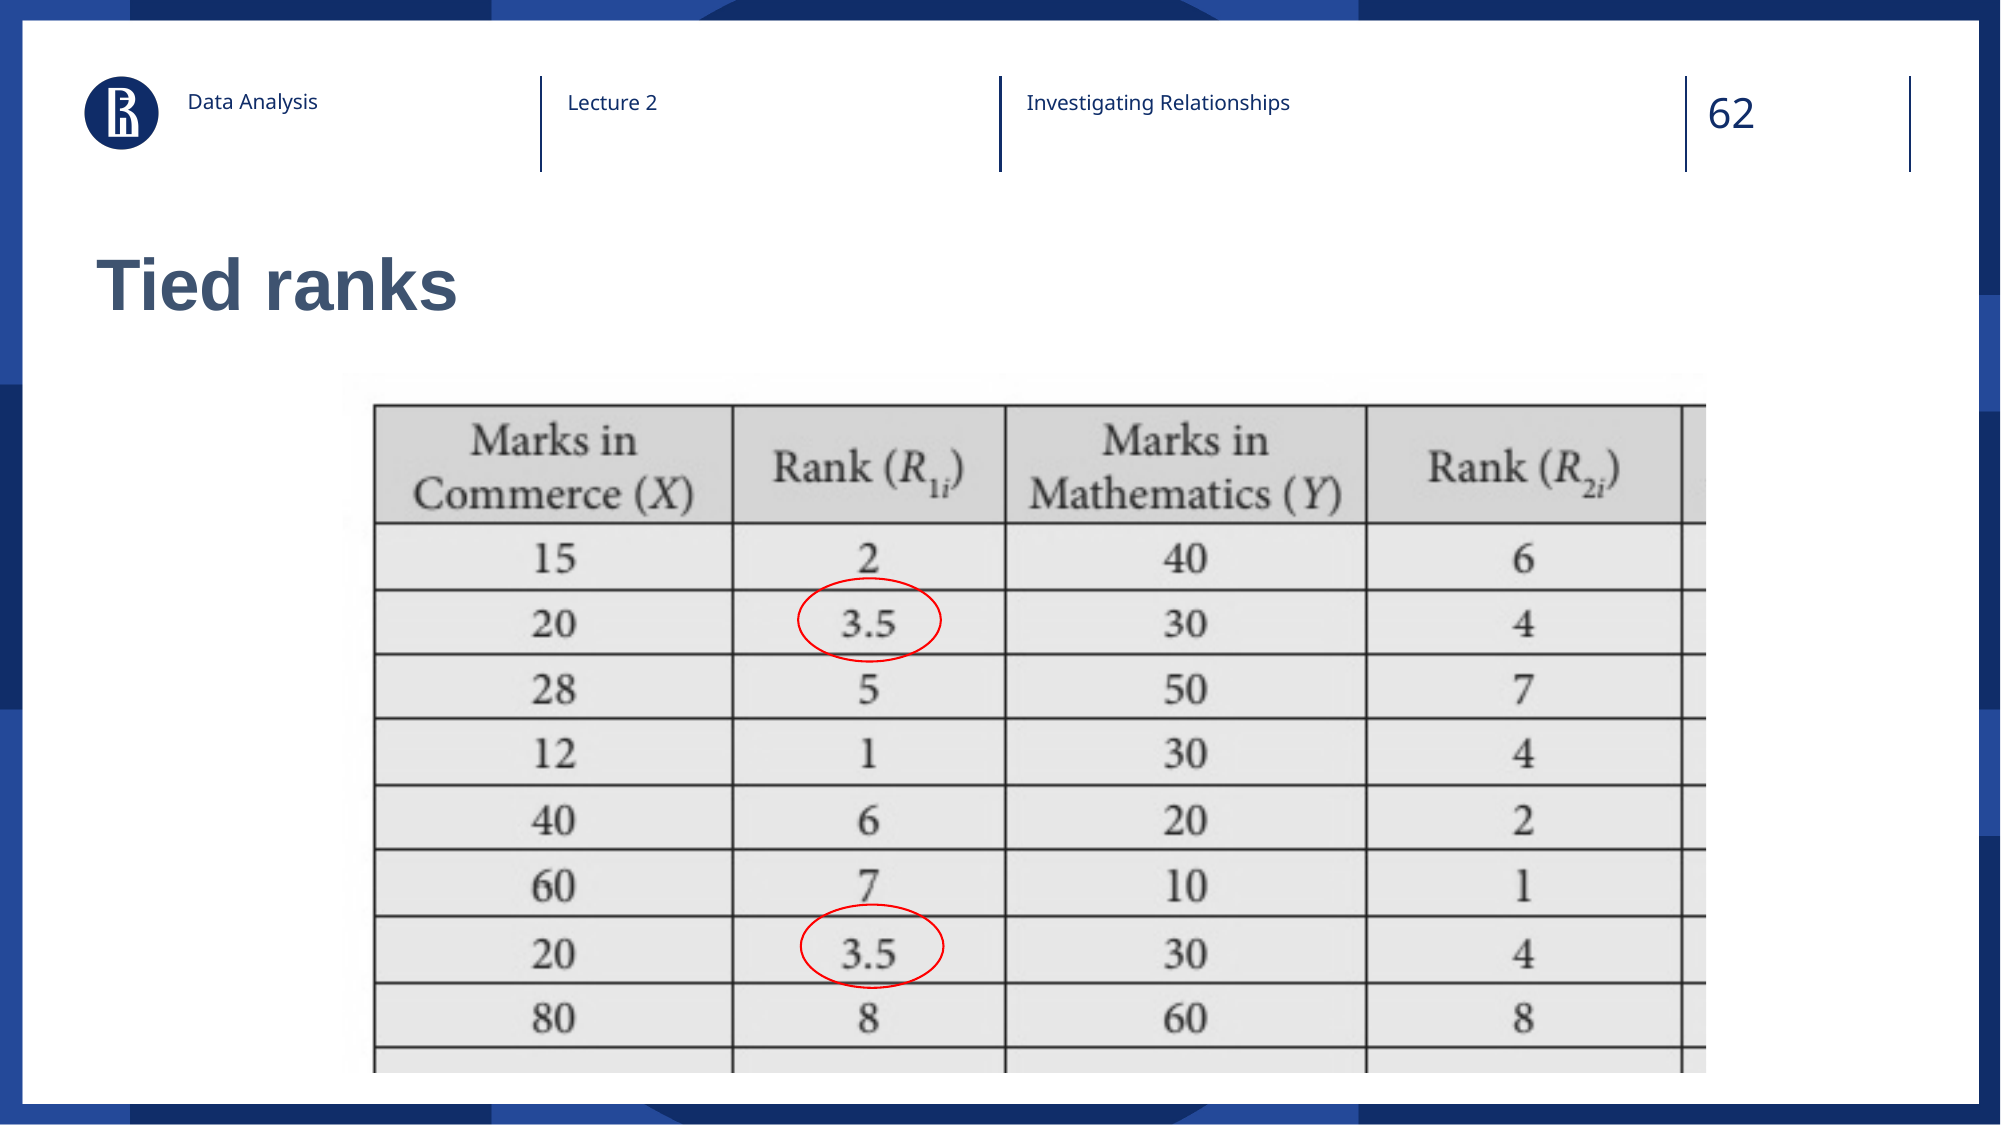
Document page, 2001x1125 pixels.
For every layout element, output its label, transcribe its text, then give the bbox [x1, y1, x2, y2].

list Lecture 2 [567, 90, 907, 157]
list Data Analysis [187, 88, 520, 157]
list Investigating Relationships [1026, 90, 1367, 157]
title Tied ranks [96, 237, 1911, 365]
picture [0, 0, 2001, 1125]
